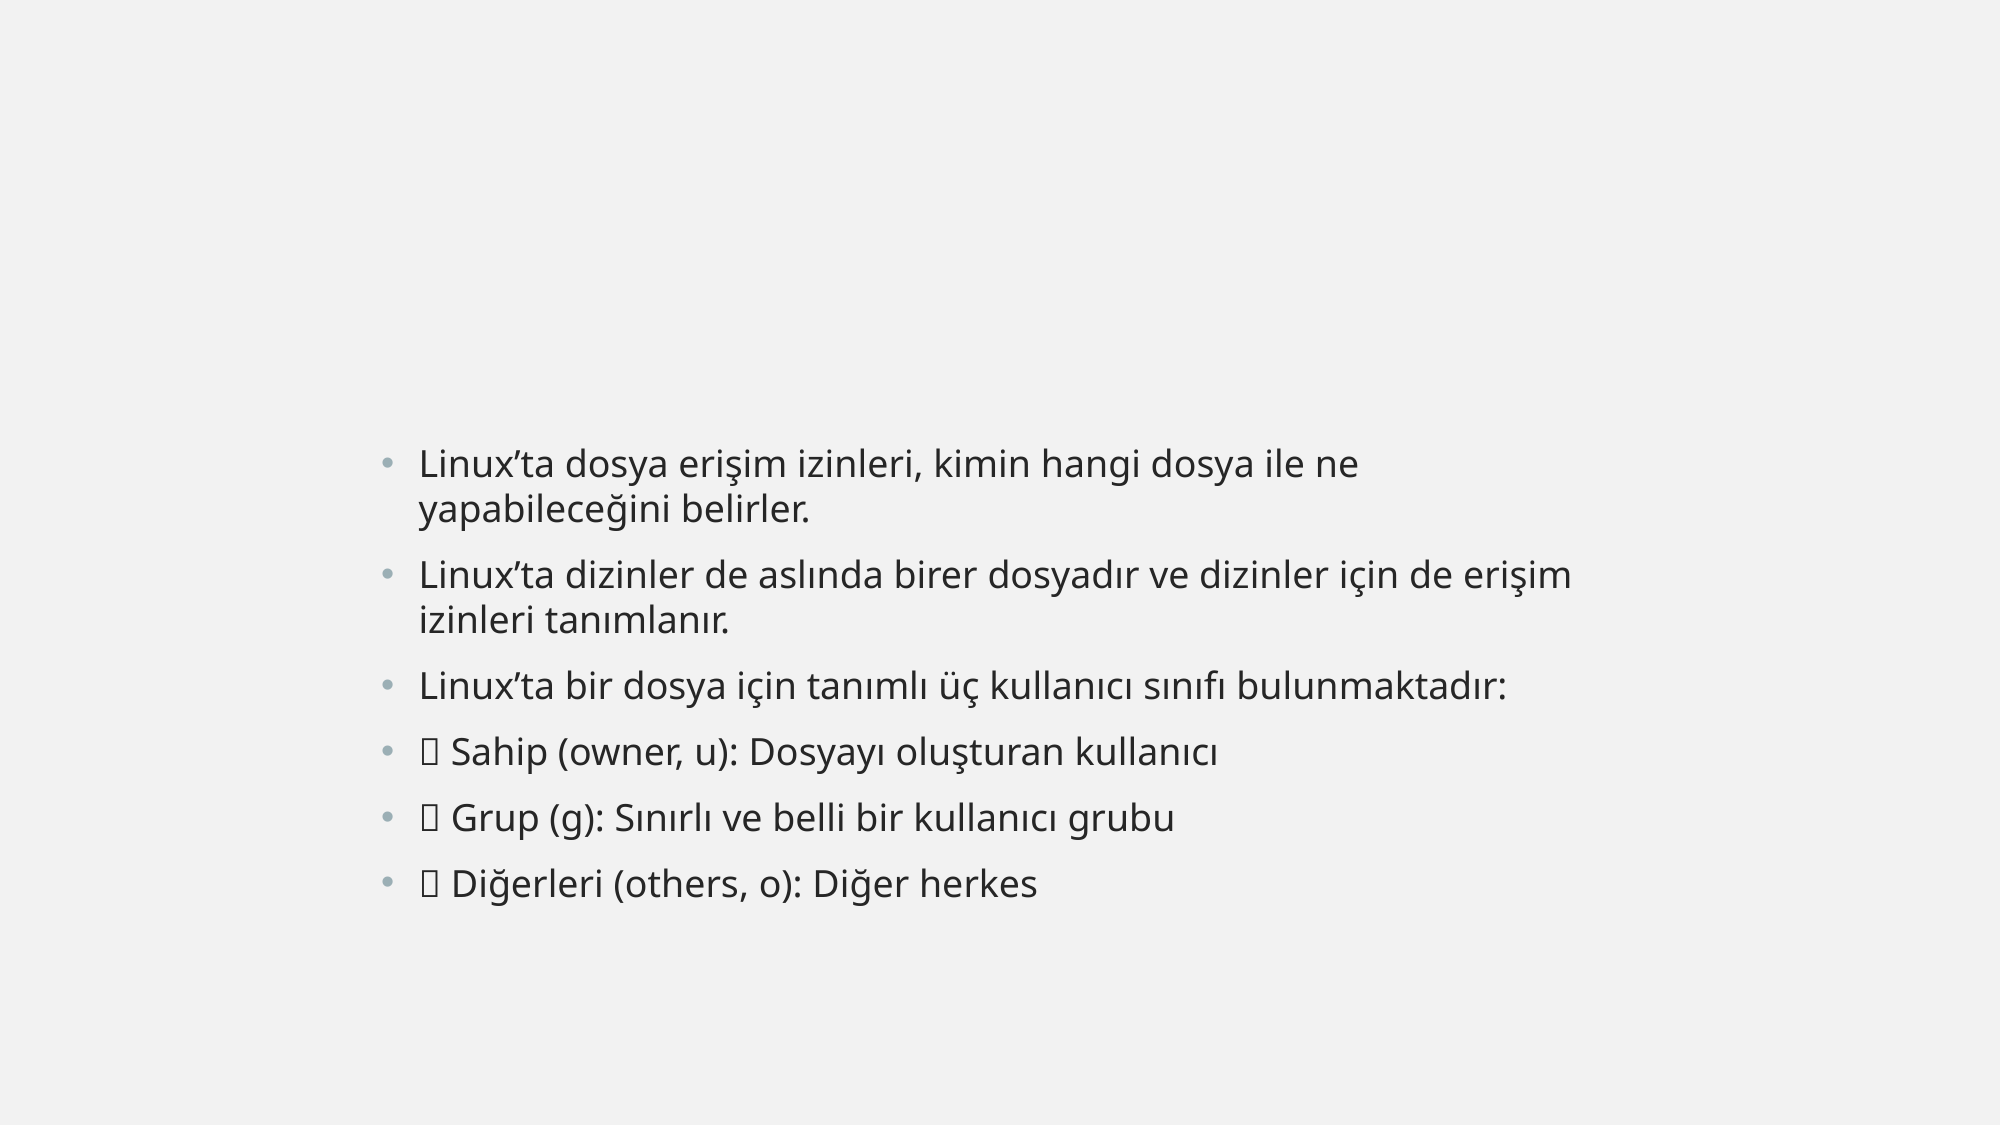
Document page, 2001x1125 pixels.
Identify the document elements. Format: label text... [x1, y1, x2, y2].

list Linux’ta dosya erişim izinleri, kimin hangi dosya ile ne yapabileceğini belirler. Linux’ta dizinler de aslında birer dosyadır ve dizinler için de erişim izinleri tanımlanır. Linux’ta bir dosya için tanımlı üç kullanıcı sınıfı bulunmaktadır:  Sahip (owner, u): Dosyayı oluşturan kullanıcı  Grup (g): Sınırlı ve belli bir kullanıcı grubu  Diğerleri (others, o): Diğer herkes [366, 432, 1634, 942]
